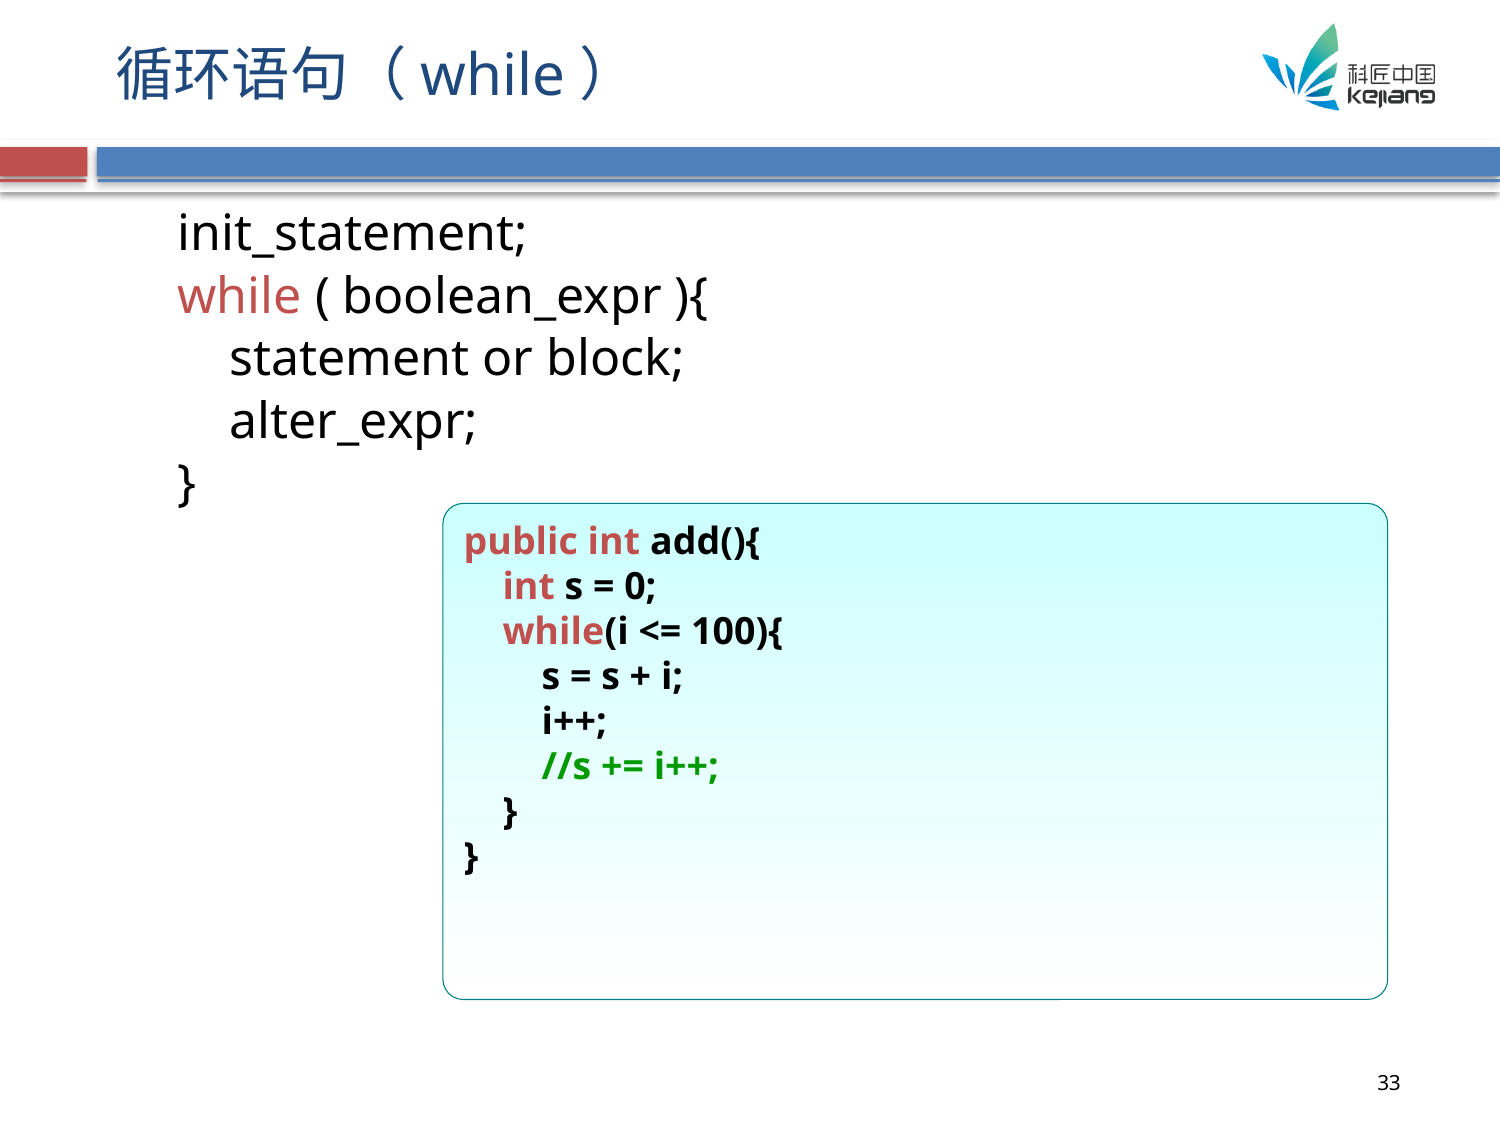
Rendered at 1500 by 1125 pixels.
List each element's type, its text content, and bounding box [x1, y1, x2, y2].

text_box 33 [1362, 1062, 1425, 1118]
title 循环语句（while） [100, 0, 1439, 143]
text_box public int add(){ int s = 0; while(i <= 100){ s = s + i; i++; //s += i++; } } [442, 503, 1388, 1000]
list init_statement; while ( boolean_expr ){ statement or block; alter_expr; } [162, 204, 1500, 1002]
picture [1261, 143, 1439, 154]
